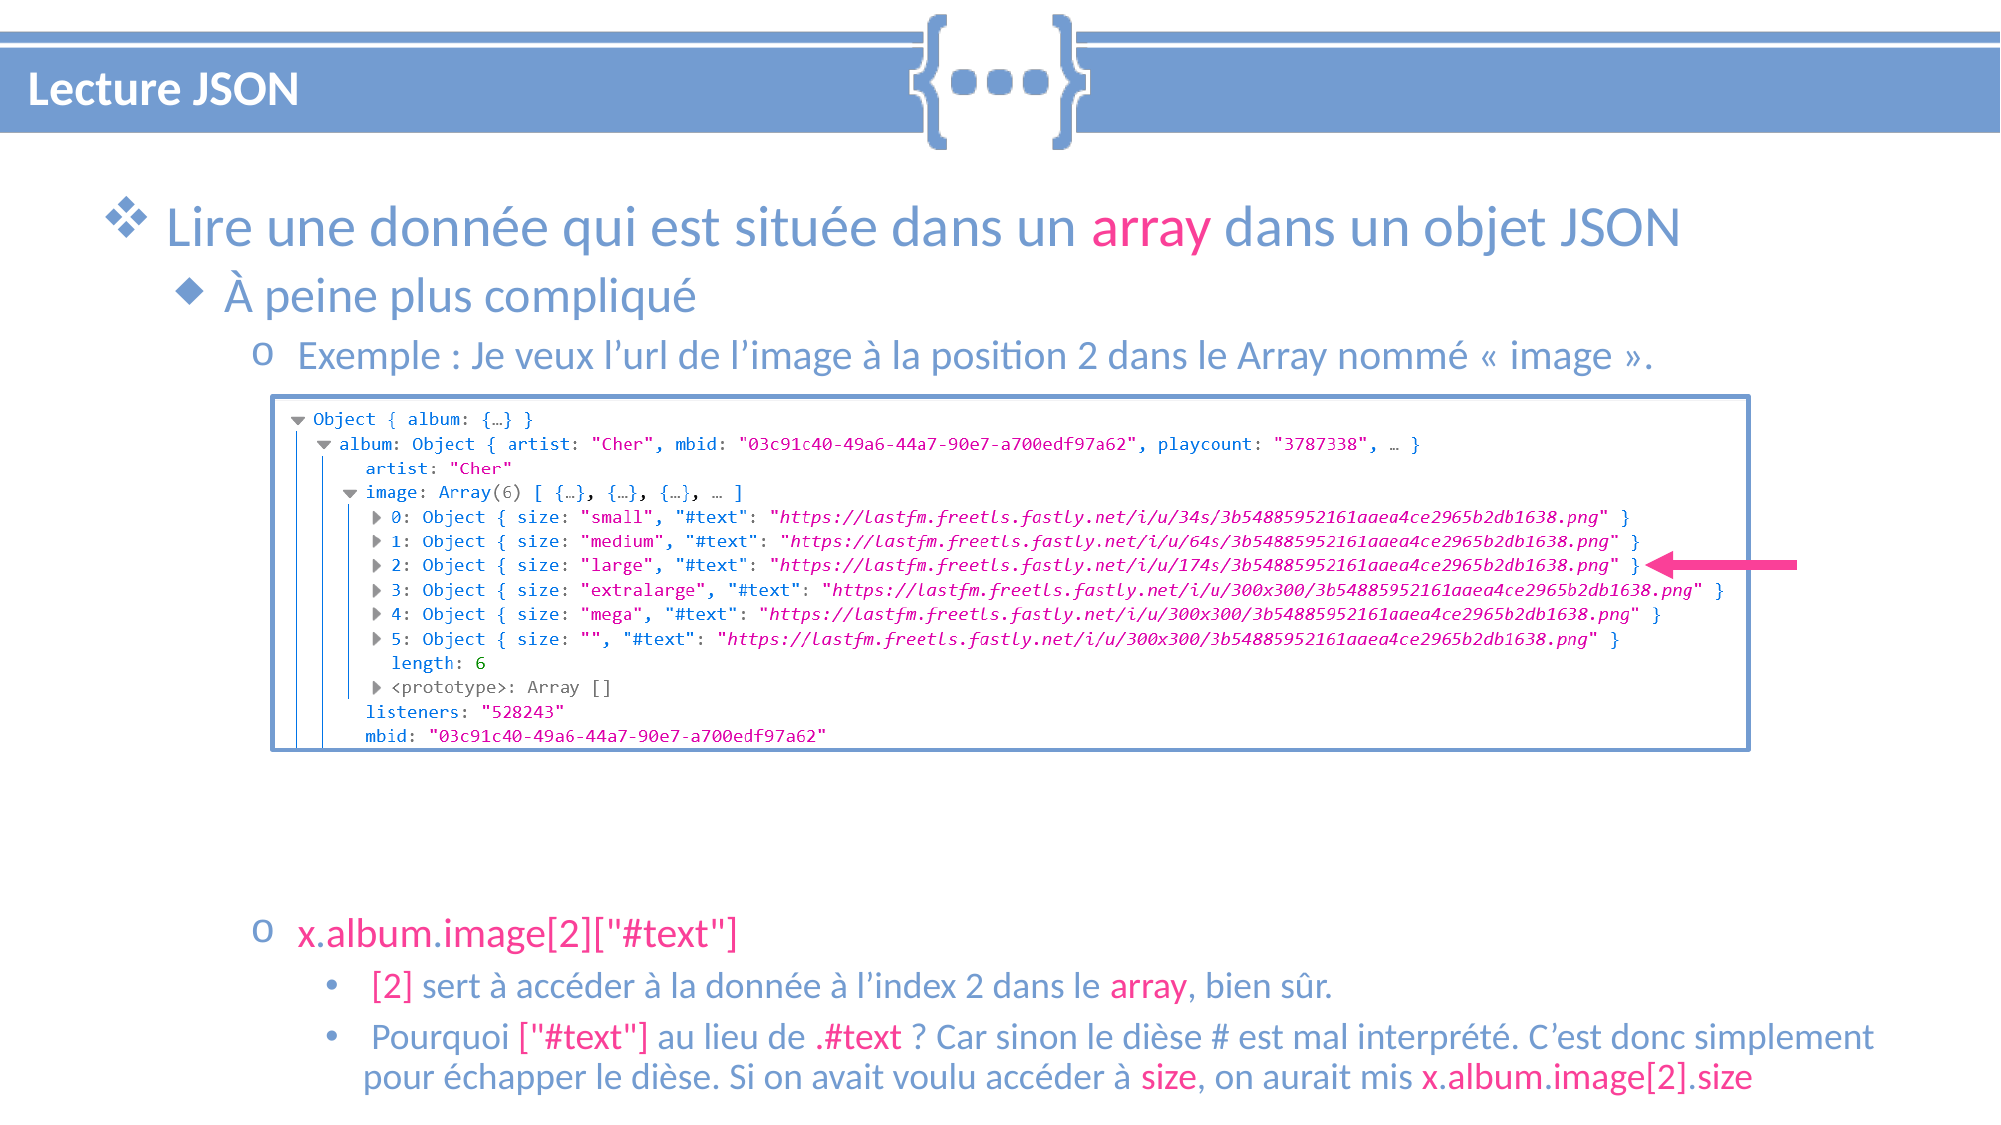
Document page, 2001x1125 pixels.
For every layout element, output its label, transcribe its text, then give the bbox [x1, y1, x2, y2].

list Lire une donnée qui est située dans un array dans un objet JSON À peine plus compliqué Exemple : Je veux l’url de l’image à la position 2 dans le Array nommé « image ». x.album.image[2]["#text"] [2] sert à accéder à la donnée à l’index 2 dans le array, bien sûr. Pourquoi ["#text"] au lieu de .#text ? Car sinon le dièse # est mal interprété. C’est donc simplement pour échapper le dièse. Si on avait voulu accéder à size, on aurait mis x.album.image[2].size [85, 188, 1910, 1014]
picture [0, 4, 2000, 161]
title Lecture JSON [12, 58, 913, 120]
picture [274, 398, 1746, 748]
